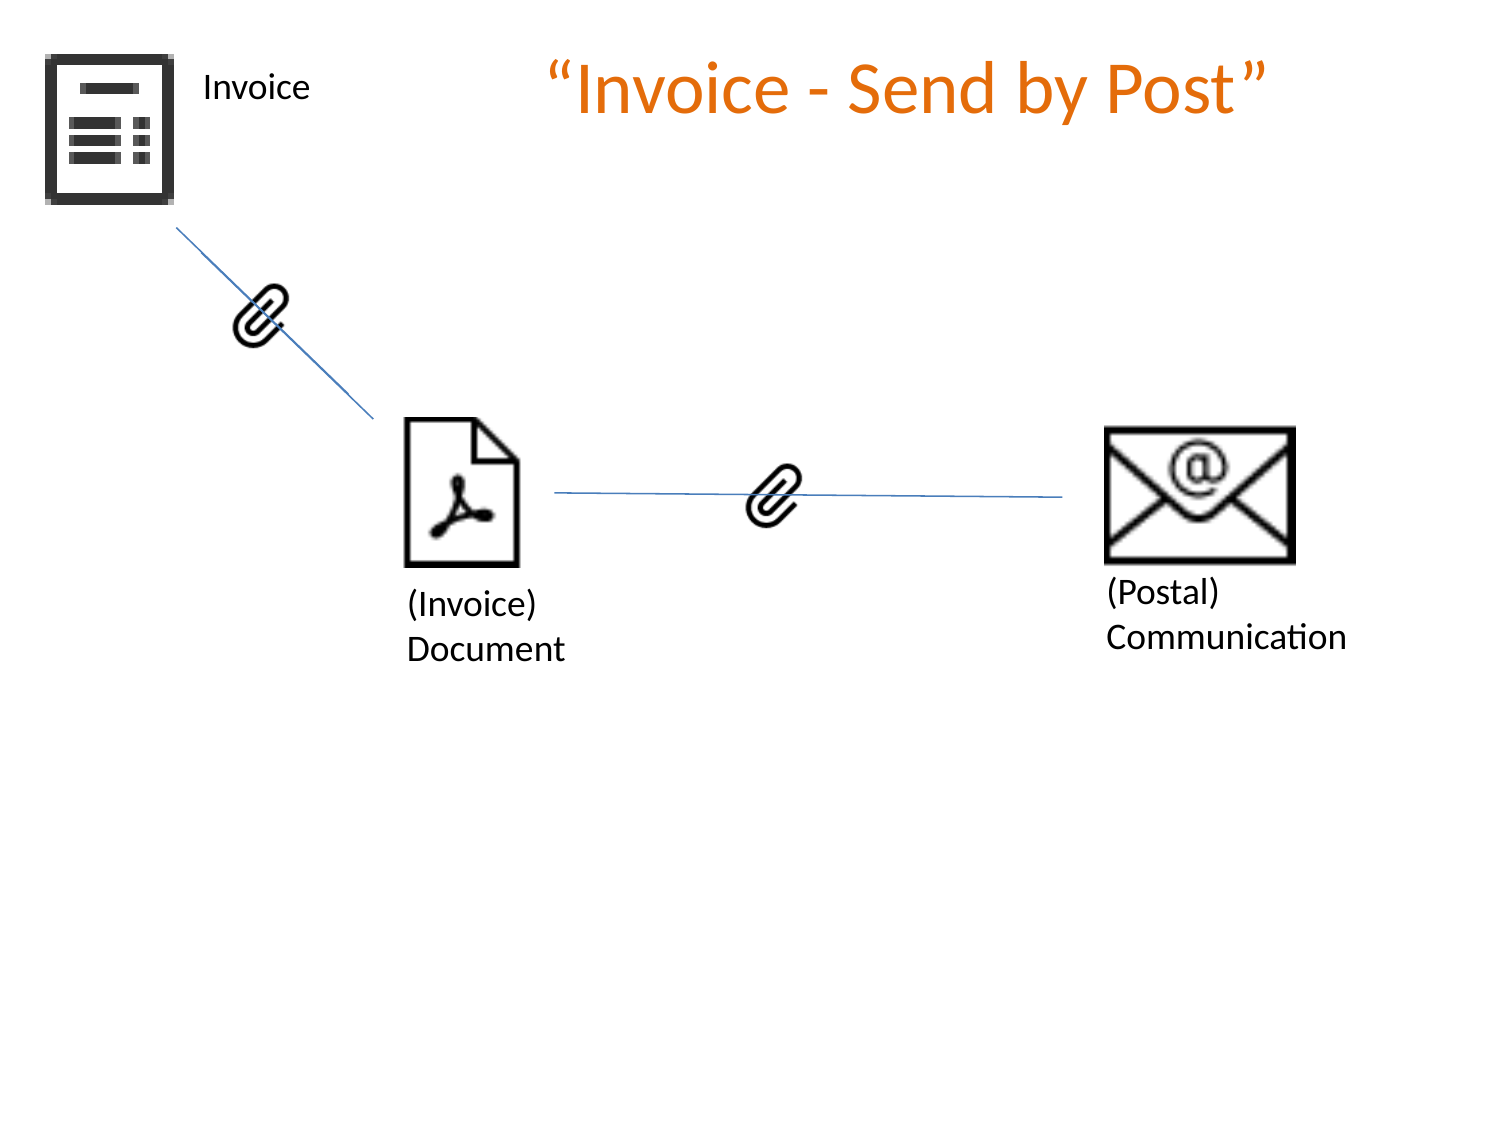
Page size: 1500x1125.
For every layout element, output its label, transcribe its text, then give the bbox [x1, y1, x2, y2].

text_box (Postal) Communication [1091, 559, 1363, 665]
picture [731, 498, 817, 540]
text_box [554, 492, 1063, 498]
picture [1104, 401, 1296, 593]
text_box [200, 252, 374, 420]
picture [34, 54, 186, 206]
picture [731, 453, 817, 492]
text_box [176, 227, 349, 395]
picture [387, 417, 539, 569]
text_box “Invoice - Send by Post” [528, 30, 1286, 136]
text_box (Invoice) Document [392, 571, 581, 677]
text_box Invoice [188, 54, 326, 115]
